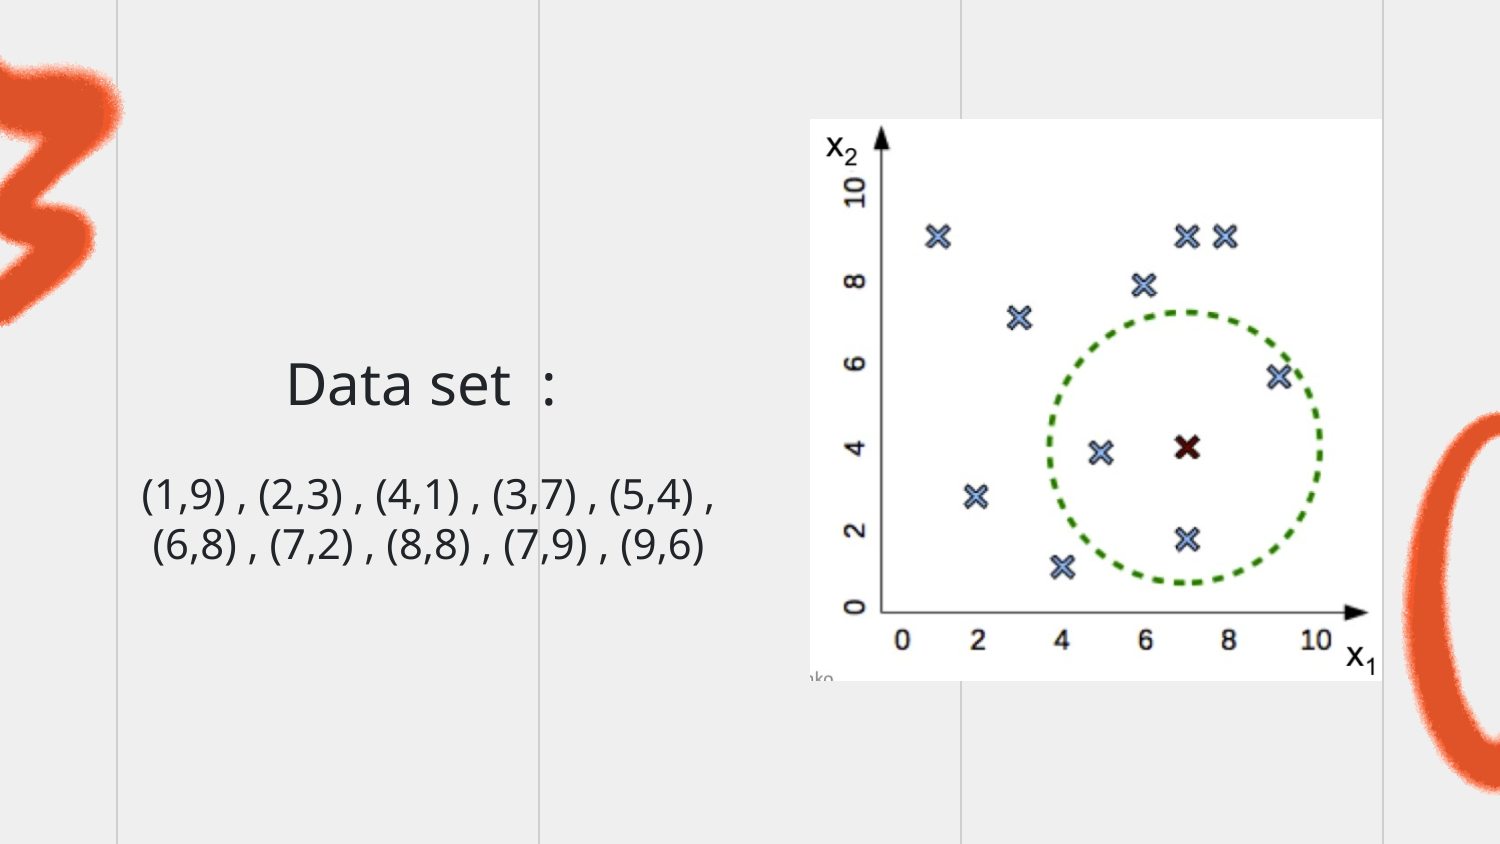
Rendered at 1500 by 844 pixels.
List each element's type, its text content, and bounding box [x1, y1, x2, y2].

picture [810, 119, 1500, 827]
picture [0, 24, 208, 356]
title Data set : (1,9) , (2,3) , (4,1) , (3,7) , (5,4) , (6,8) , (7,2) , (8,8) , (7,9) , (9,6) [72, 301, 786, 614]
